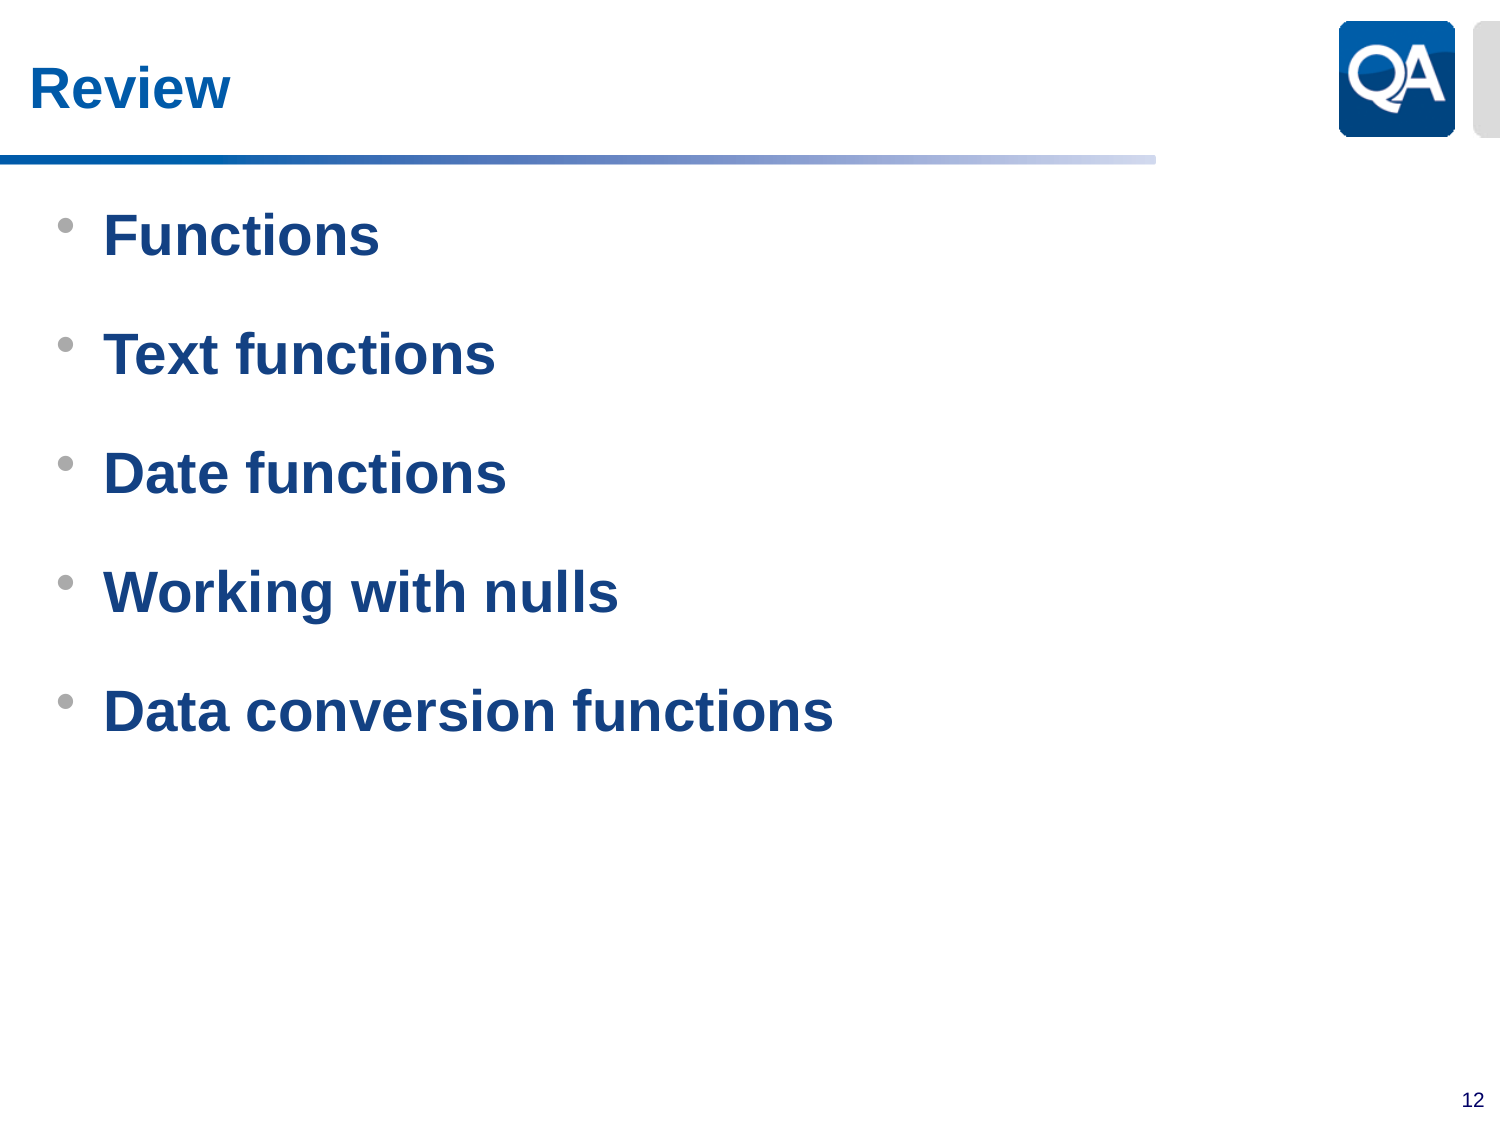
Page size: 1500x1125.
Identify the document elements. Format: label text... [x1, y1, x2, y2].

list Functions Text functions Date functions Working with nulls Data conversion functions [40, 175, 1470, 1090]
title Review [0, 0, 1500, 163]
